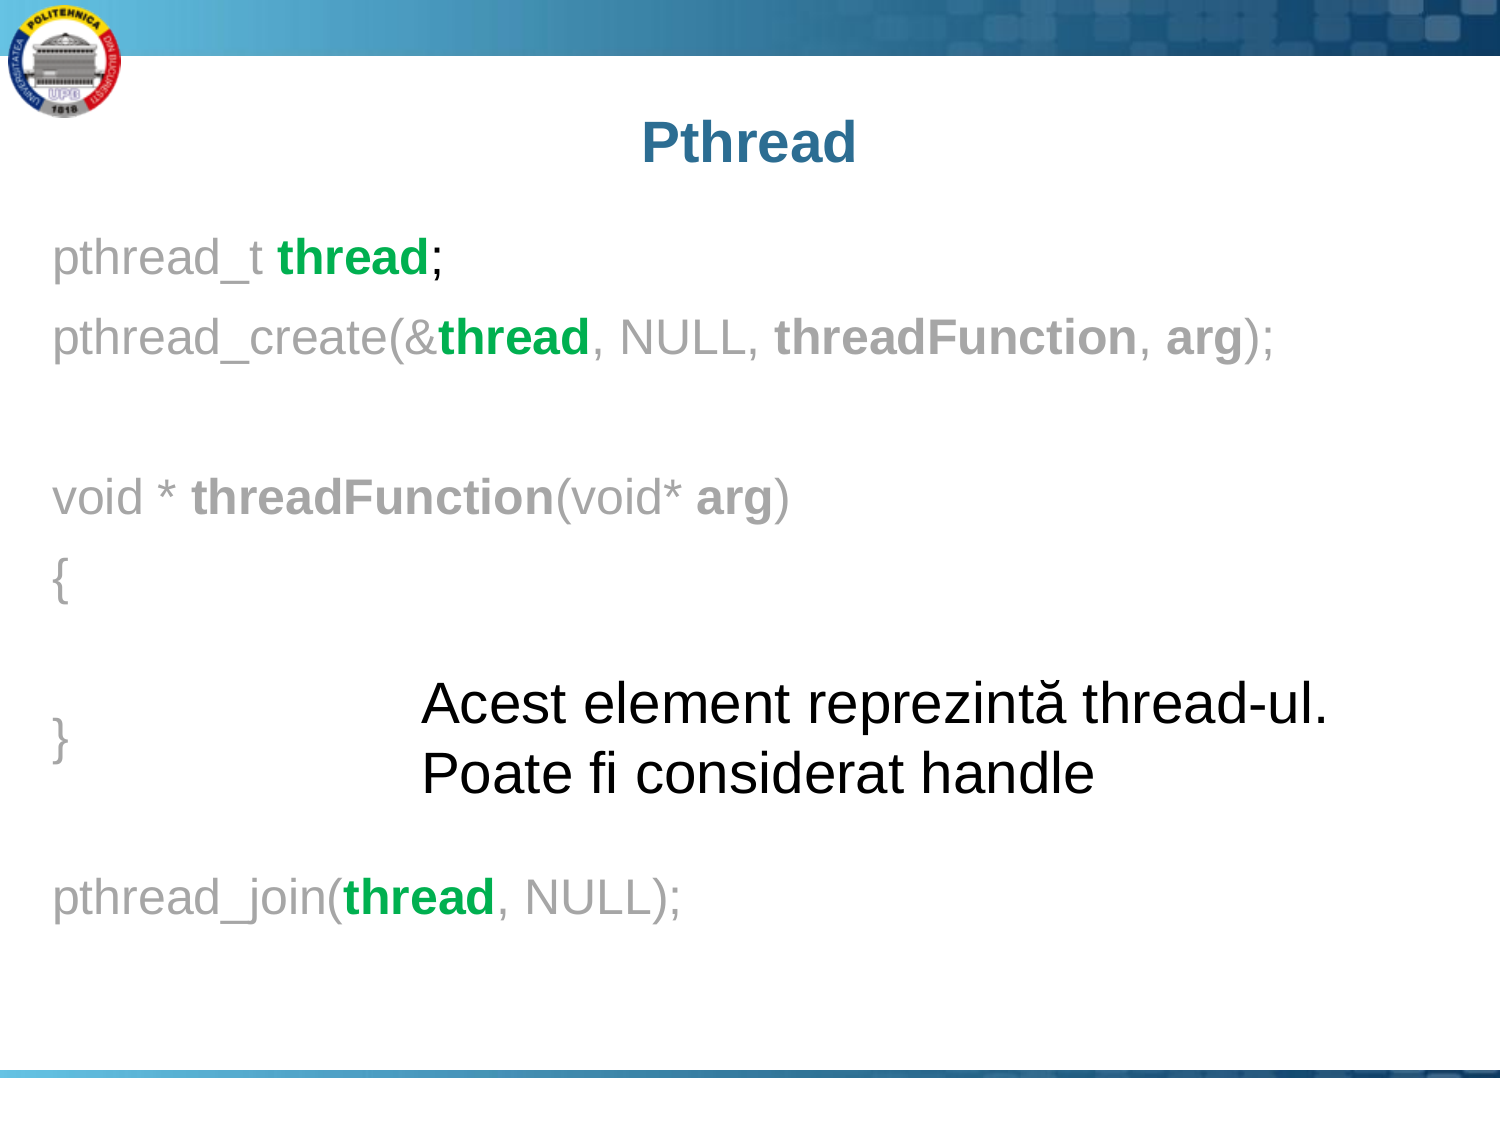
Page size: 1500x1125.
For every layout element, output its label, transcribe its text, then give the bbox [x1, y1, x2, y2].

text_box Acest element reprezintă thread-ul. Poate fi considerat handle [406, 657, 1346, 813]
picture [0, 1070, 1500, 1078]
picture [0, 0, 1500, 118]
title Pthread [51, 102, 1449, 178]
list pthread_t thread; pthread_create(&thread, NULL, threadFunction, arg); void * threadFunction(void* arg) { } pthread_join(thread, NULL); [52, 217, 1451, 1053]
